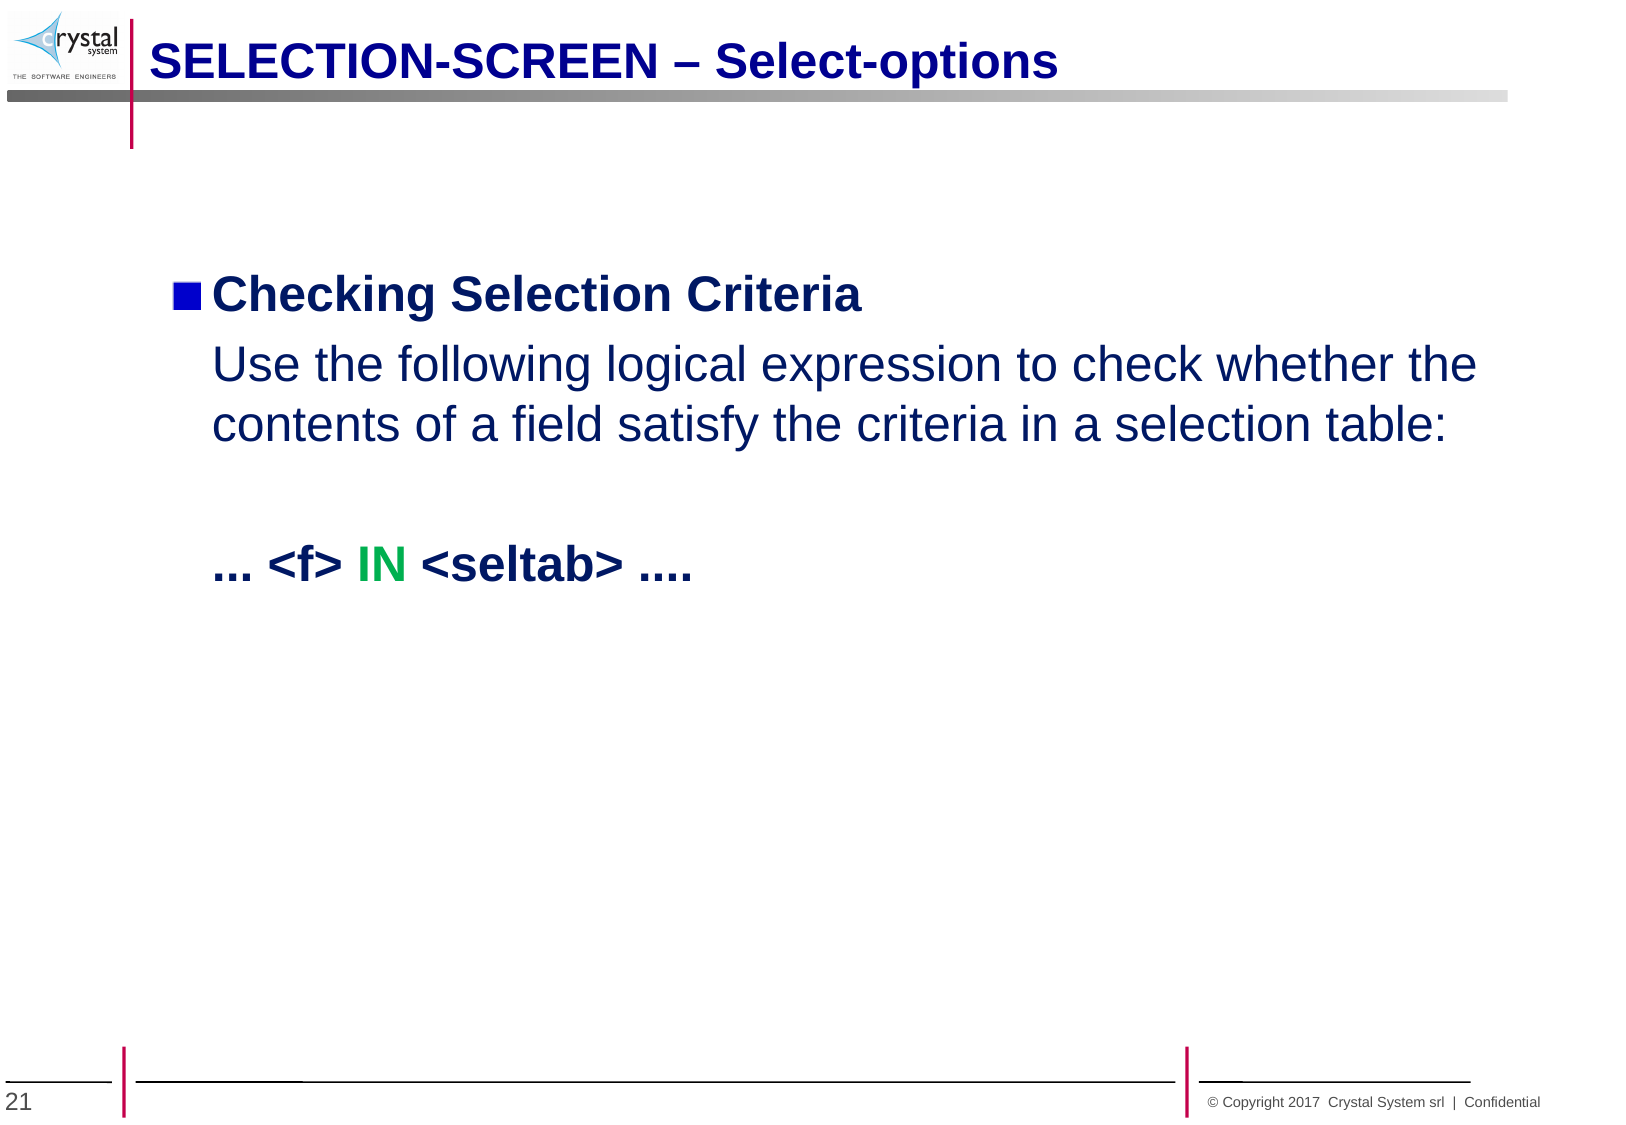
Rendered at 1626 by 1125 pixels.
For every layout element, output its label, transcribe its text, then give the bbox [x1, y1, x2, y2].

picture [7, 11, 125, 84]
picture [165, 274, 201, 310]
title SELECTION-SCREEN – Select-options [133, 21, 1609, 104]
list Checking Selection Criteria Use the following logical expression to check whether the contents of a field satisfy the criteria in a selection table: ... <f> IN <seltab> .... [149, 253, 1524, 715]
